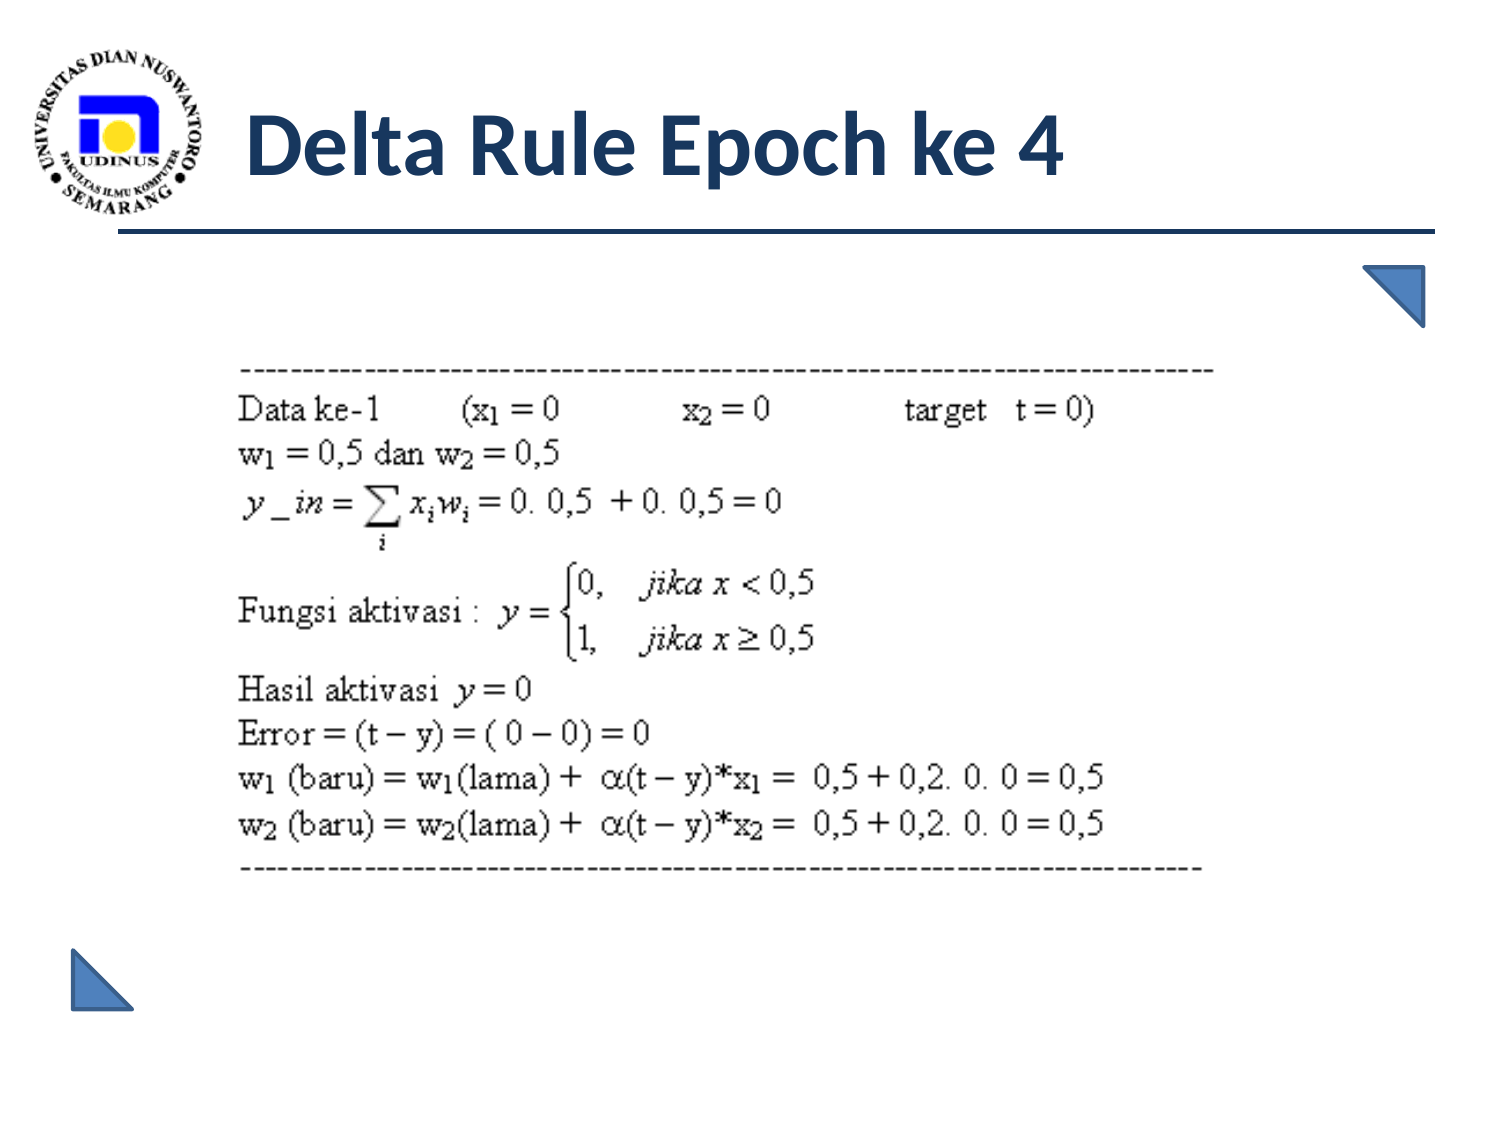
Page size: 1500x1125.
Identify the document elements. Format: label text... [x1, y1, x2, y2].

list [229, 361, 1223, 880]
picture [17, 30, 219, 232]
title Delta Rule Epoch ke 4 [230, 45, 1425, 233]
